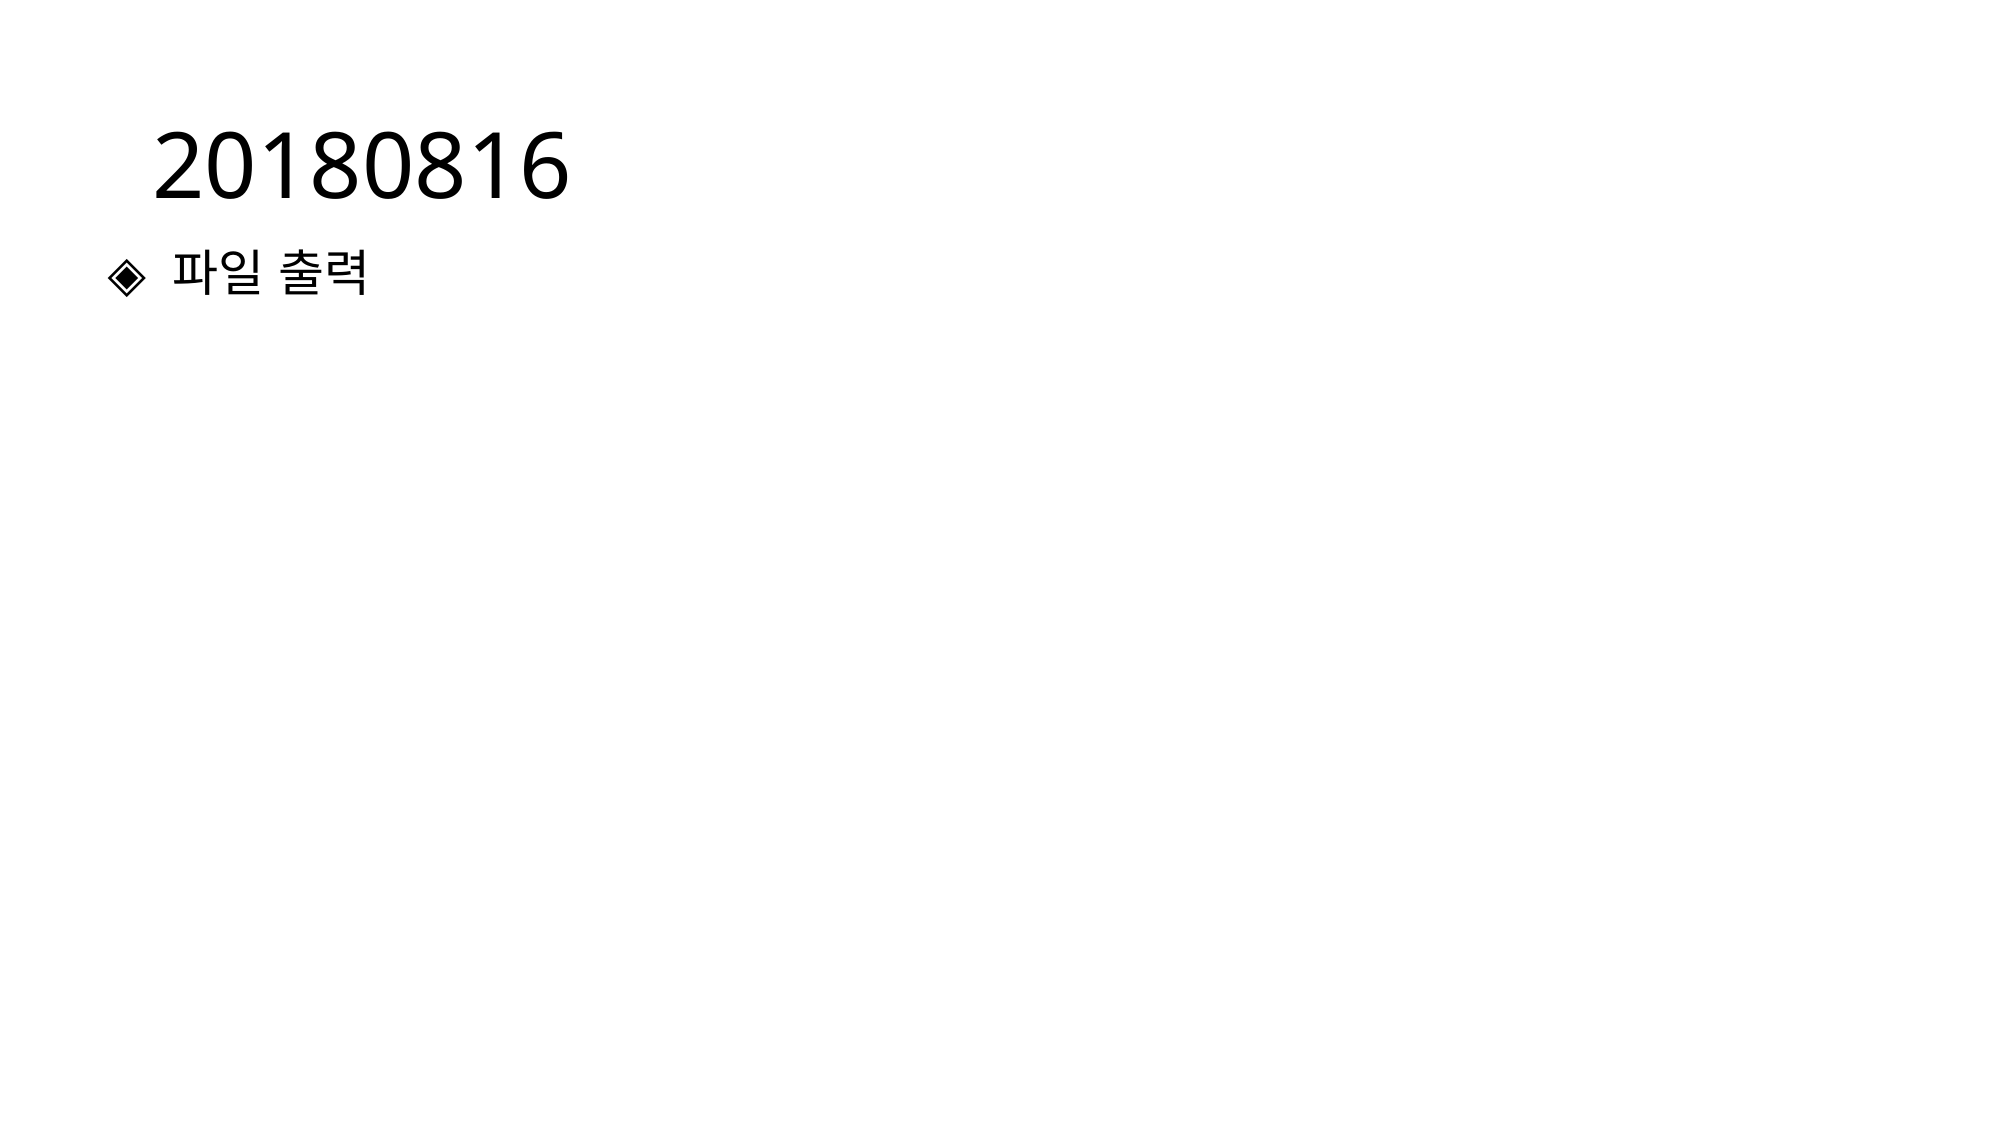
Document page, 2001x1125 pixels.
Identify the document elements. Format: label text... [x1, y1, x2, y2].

title 20180816 [137, 59, 1863, 278]
text_box ◈ 파일 출력 [92, 240, 1460, 315]
